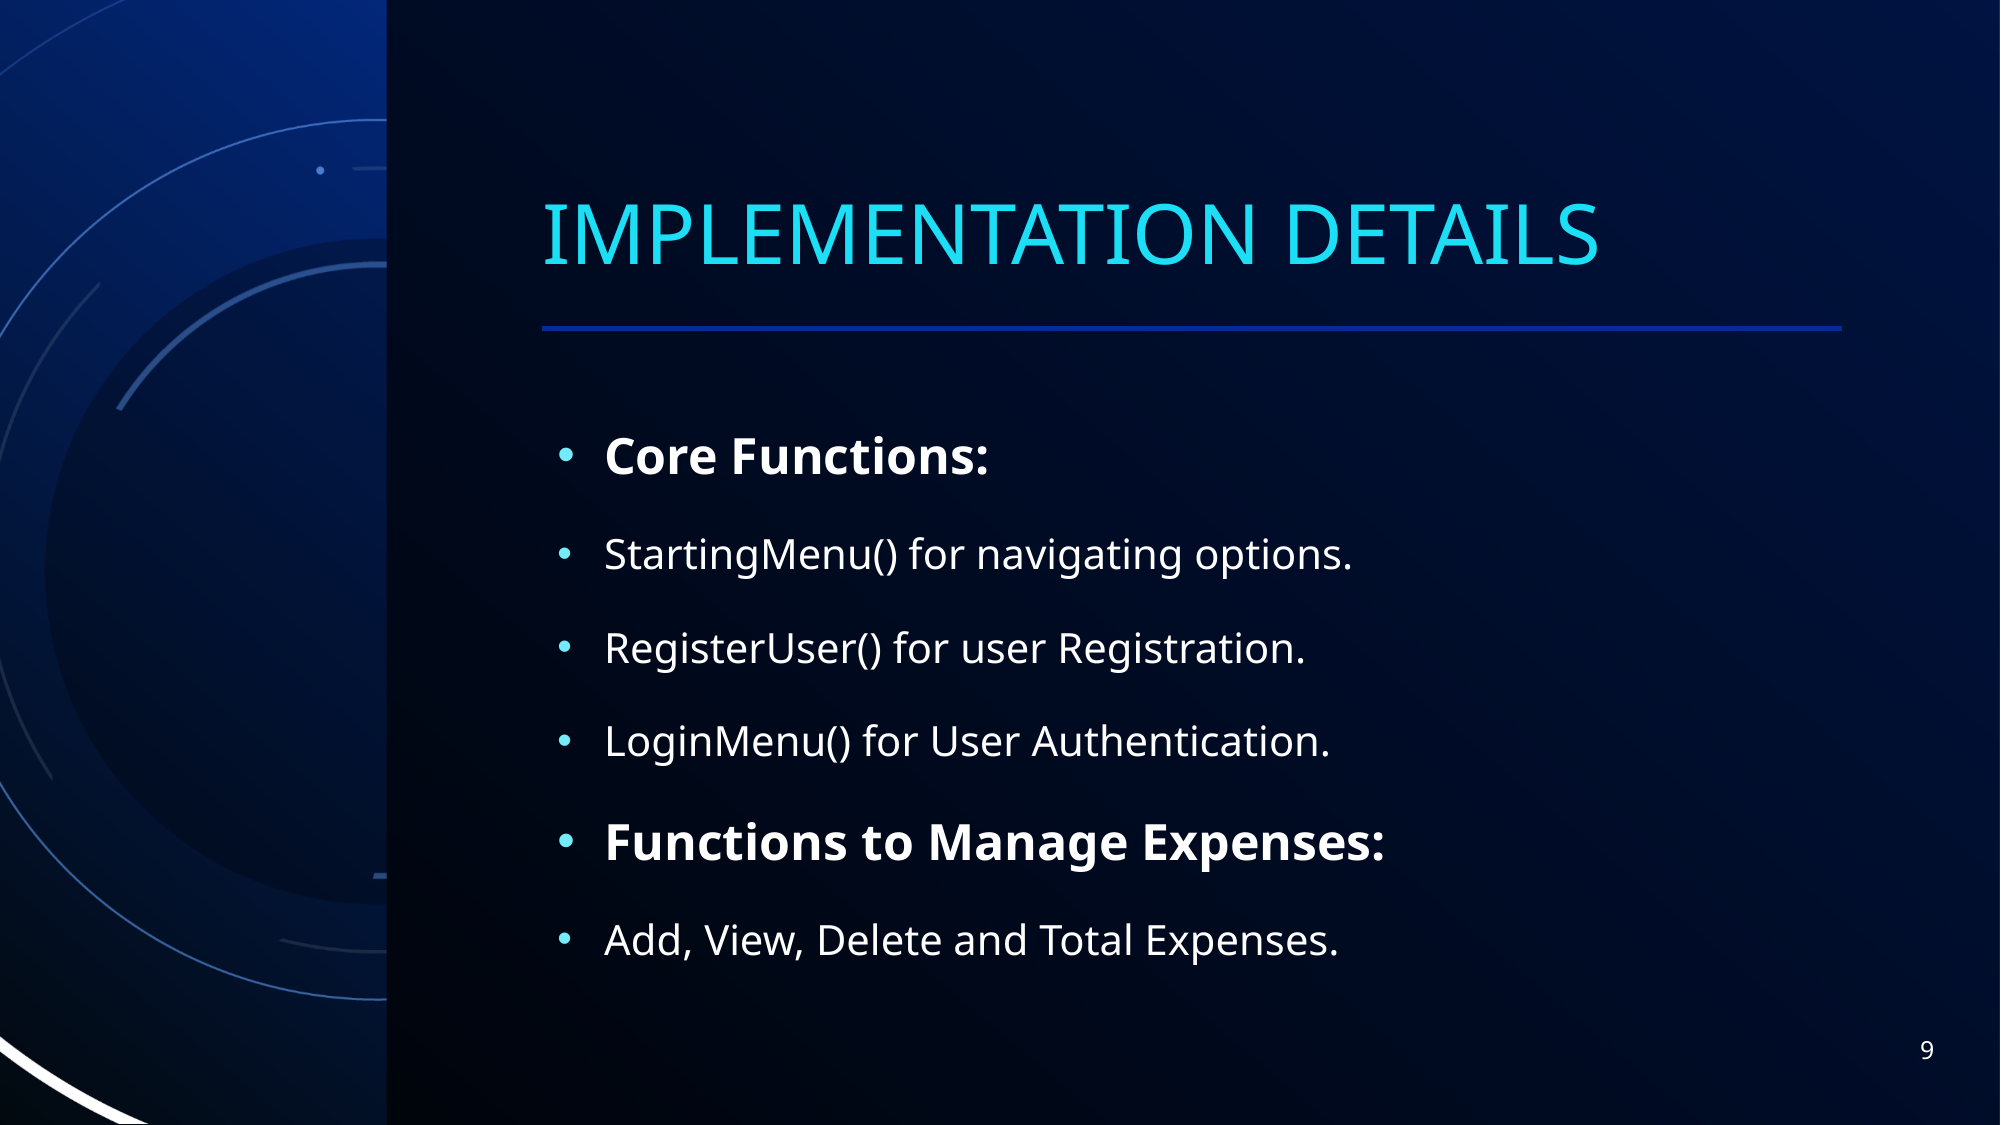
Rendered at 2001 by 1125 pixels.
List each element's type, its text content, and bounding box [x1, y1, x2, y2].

picture [0, 0, 387, 1124]
title Implementation details [542, 18, 1760, 291]
slide_number 9 [1499, 1021, 1950, 1082]
list Core Functions: StartingMenu() for navigating options. RegisterUser() for user Registration. LoginMenu() for User Authentication. Functions to Manage Expenses: Add, View, Delete and Total Expenses. [542, 405, 1760, 1009]
